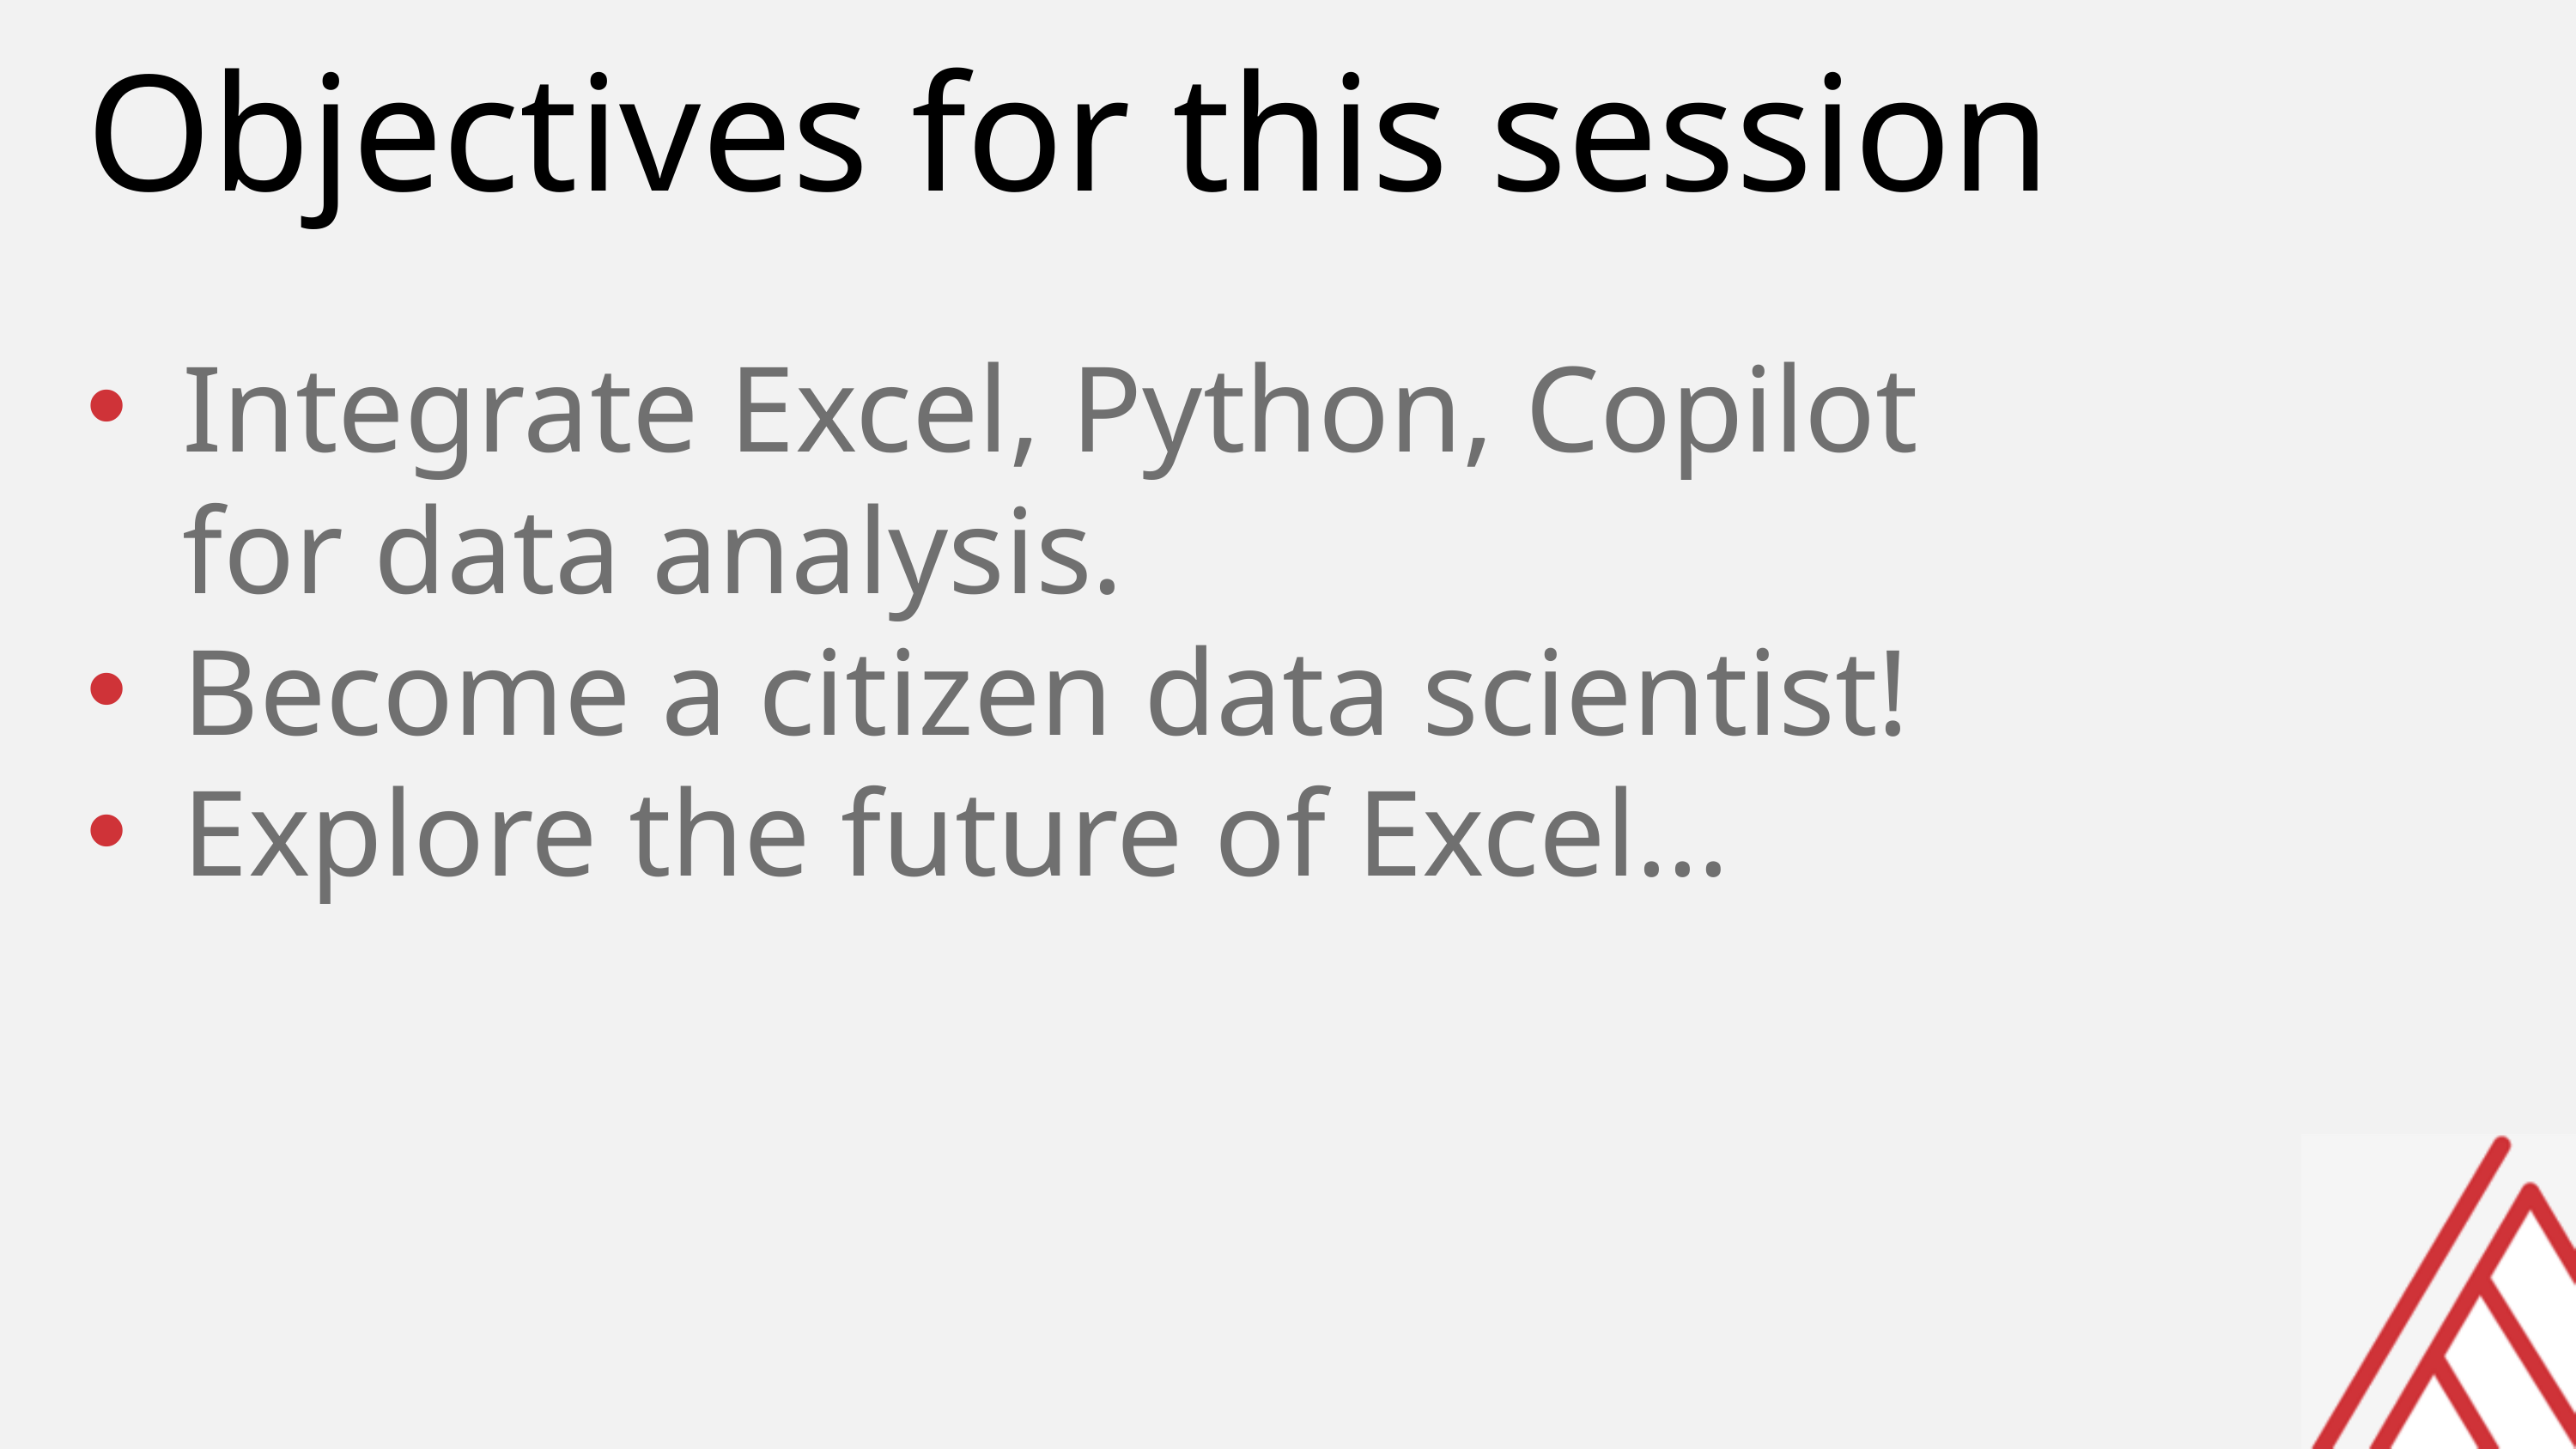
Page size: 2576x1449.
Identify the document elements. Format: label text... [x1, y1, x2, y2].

text_box Objectives for this session [73, 23, 2136, 230]
picture [2301, 1134, 2576, 1449]
text_box Integrate Excel, Python, Copilot for data analysis. Become a citizen data scientist! Explore the future of Excel… [73, 327, 2101, 906]
